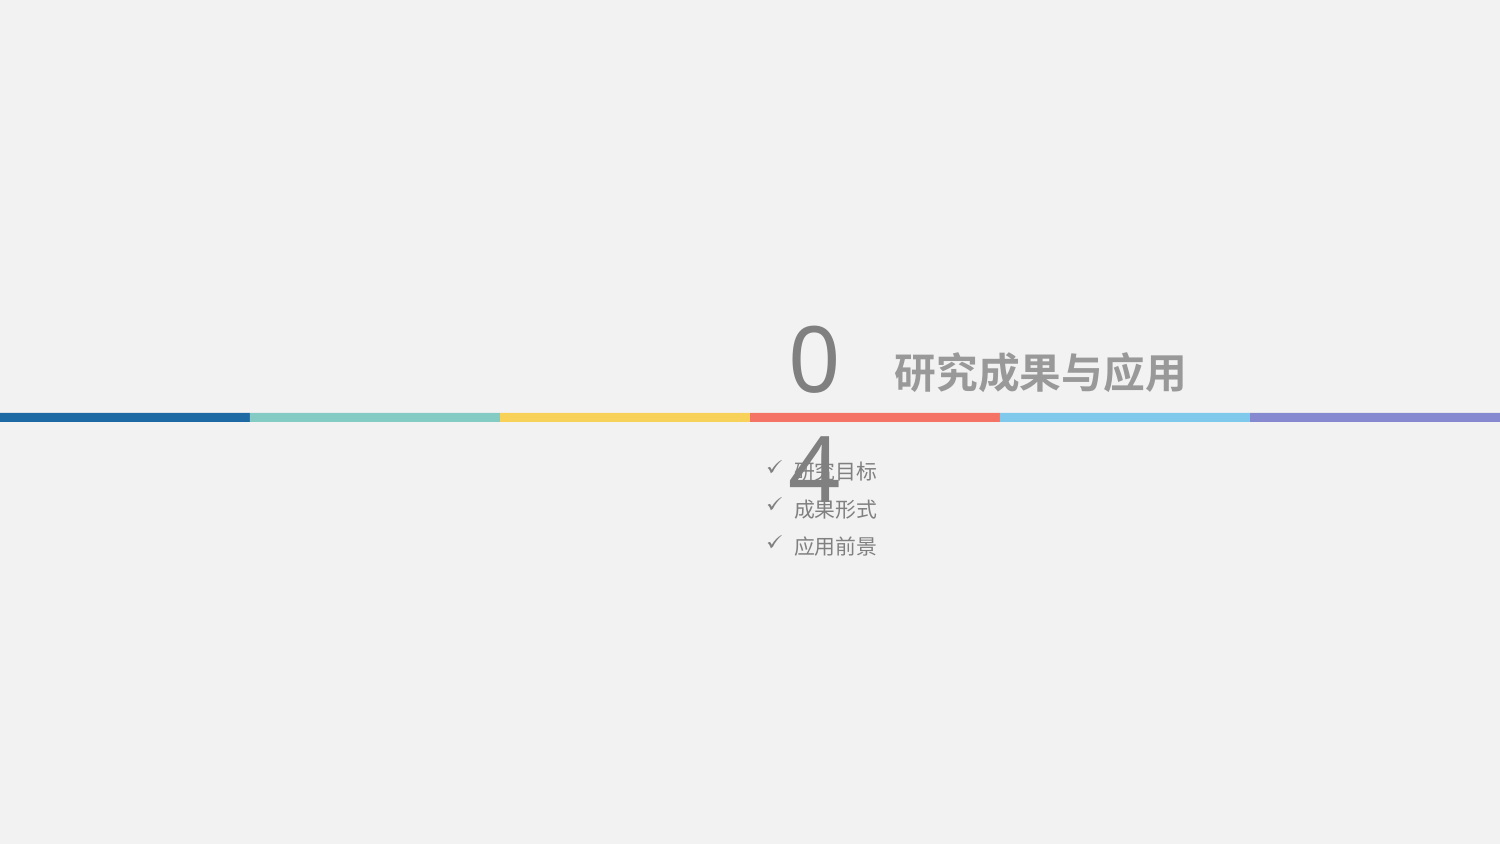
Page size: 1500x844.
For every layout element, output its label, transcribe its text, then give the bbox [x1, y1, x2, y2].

text_box 研究目标 成果形式 应用前景 [751, 439, 893, 567]
text_box 04 [750, 430, 880, 529]
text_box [0, 412, 1500, 423]
text_box 04 [750, 293, 880, 411]
text_box 研究成果与应用 [880, 339, 1235, 405]
